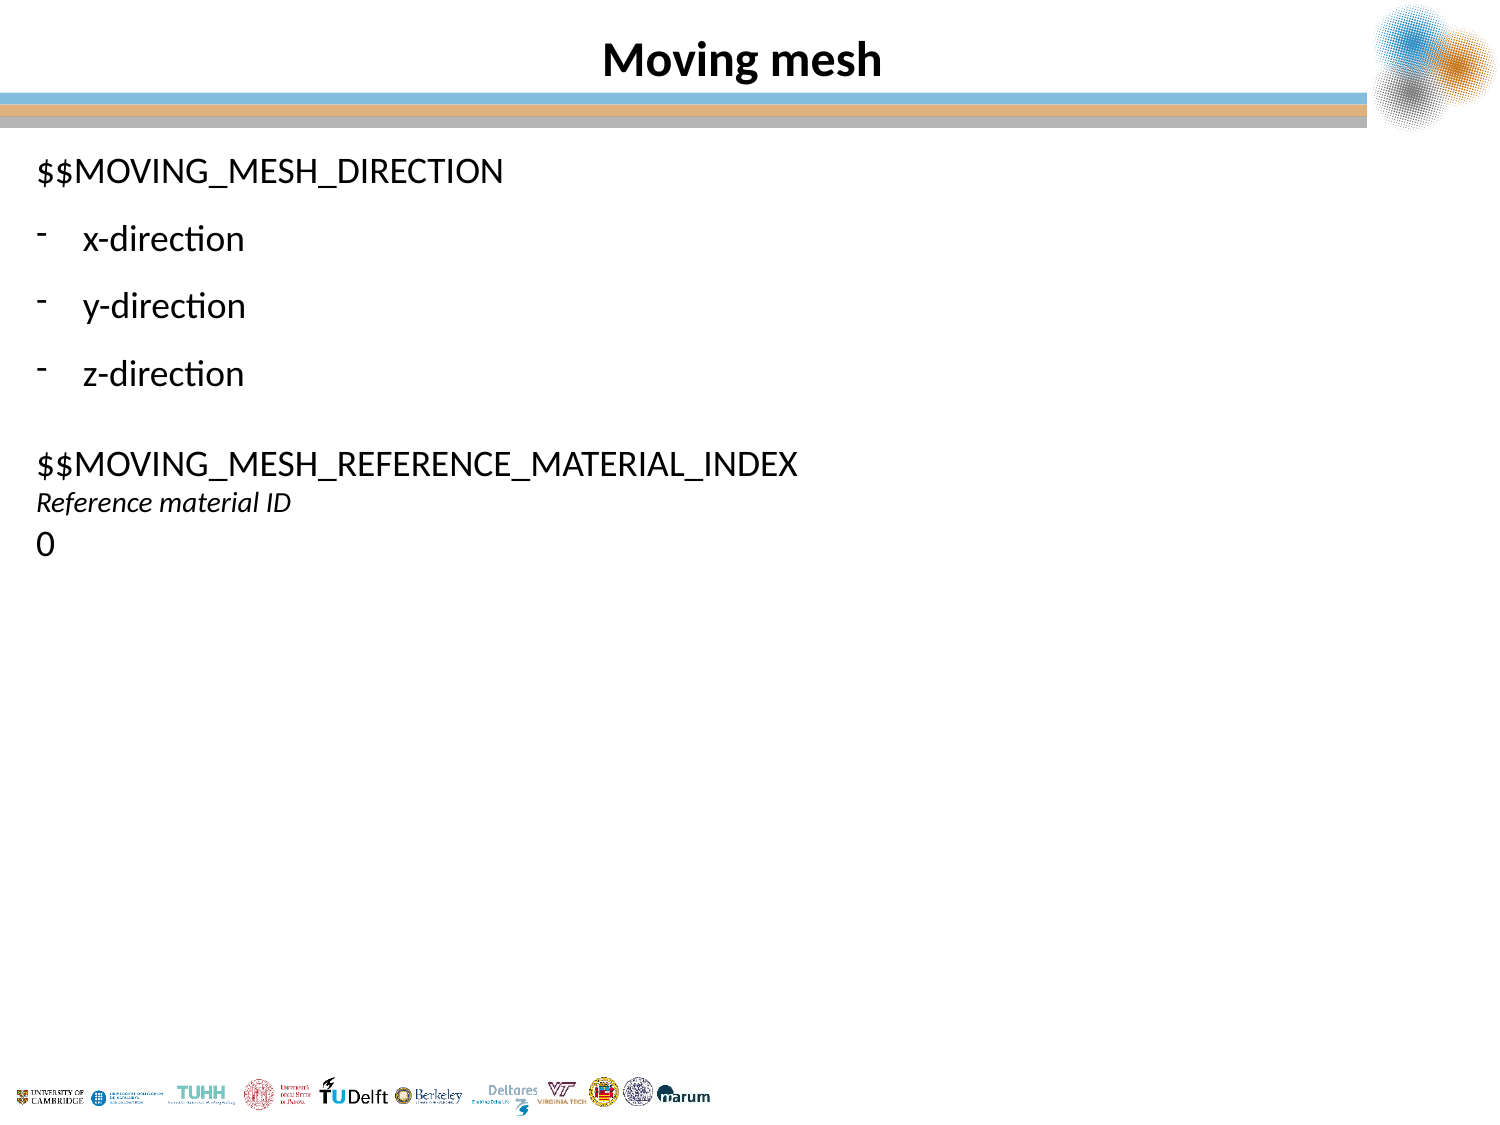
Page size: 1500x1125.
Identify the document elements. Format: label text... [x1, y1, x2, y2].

picture [1367, 0, 1500, 135]
text_box $$MOVING_MESH_DIRECTION x-direction y-direction z-direction $$MOVING_MESH_REFERENCE_MATERIAL_INDEX Reference material ID 0 [21, 138, 1022, 571]
title Moving mesh [114, 10, 1371, 104]
picture [654, 1082, 712, 1104]
picture [15, 1066, 619, 1120]
picture [623, 1077, 653, 1106]
